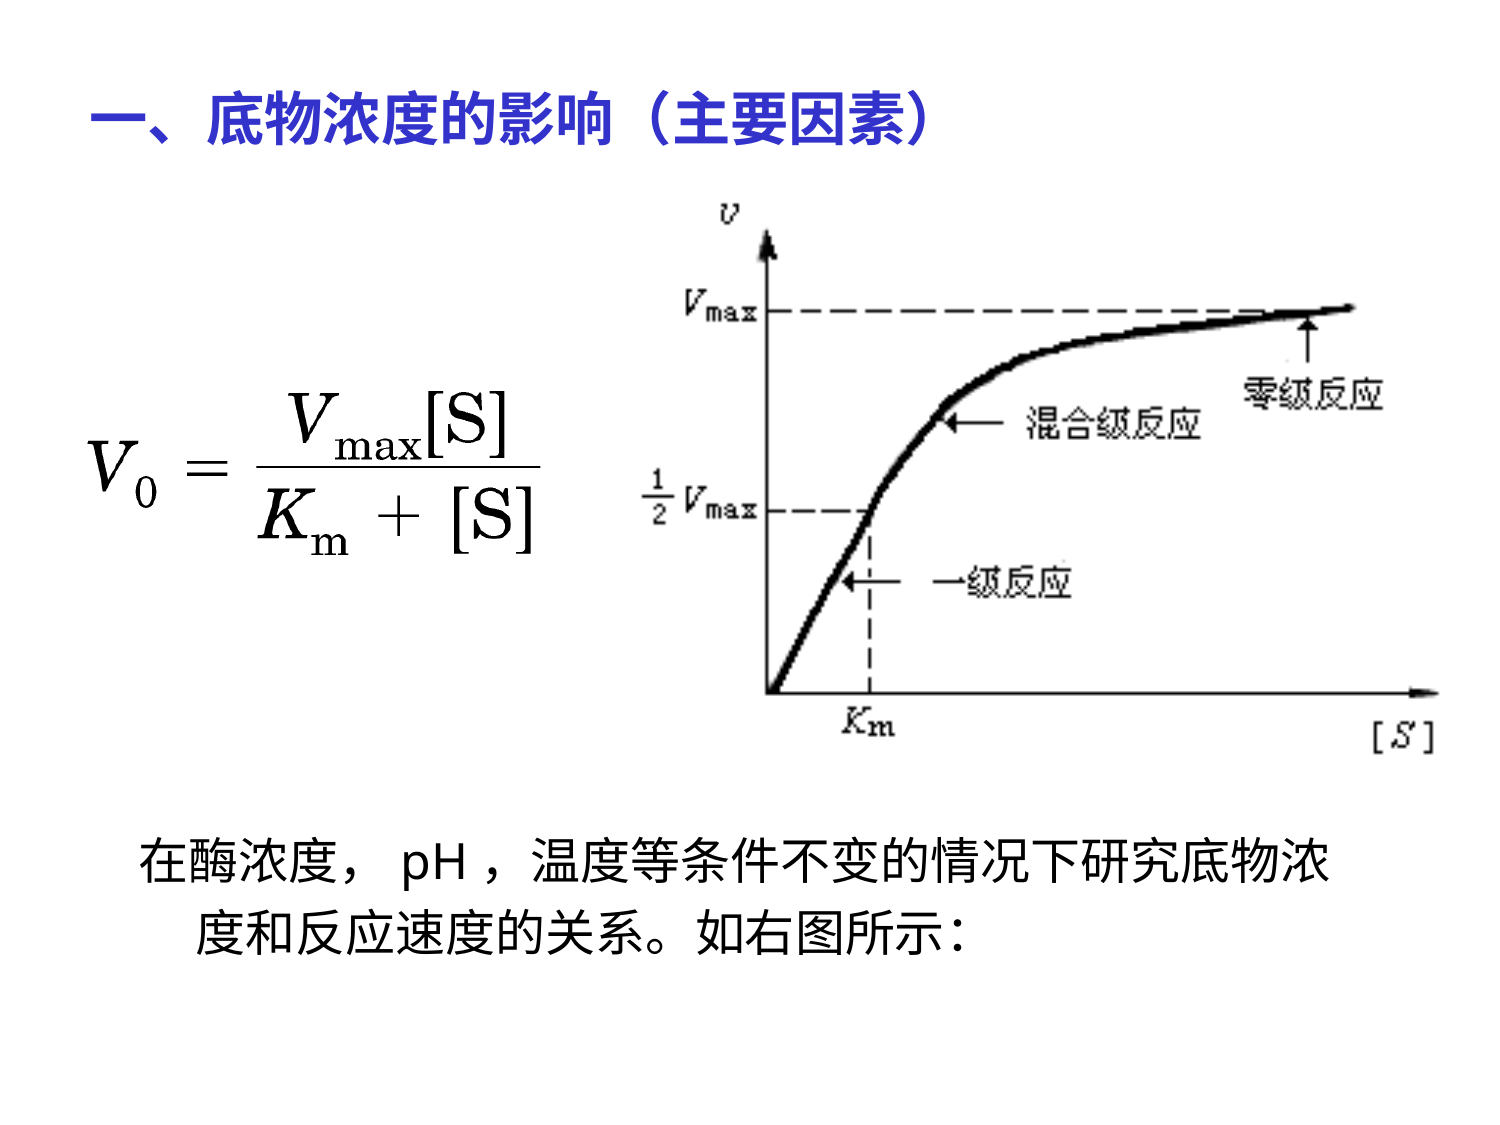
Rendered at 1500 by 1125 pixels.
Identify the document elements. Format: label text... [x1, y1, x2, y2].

picture [49, 351, 585, 598]
picture [637, 187, 1463, 790]
text_box 在酶浓度，pH，温度等条件不变的情况下研究底物浓度和反应速度的关系。如右图所示： [123, 810, 1387, 970]
text_box 一、底物浓度的影响（主要因素） [74, 66, 1425, 893]
